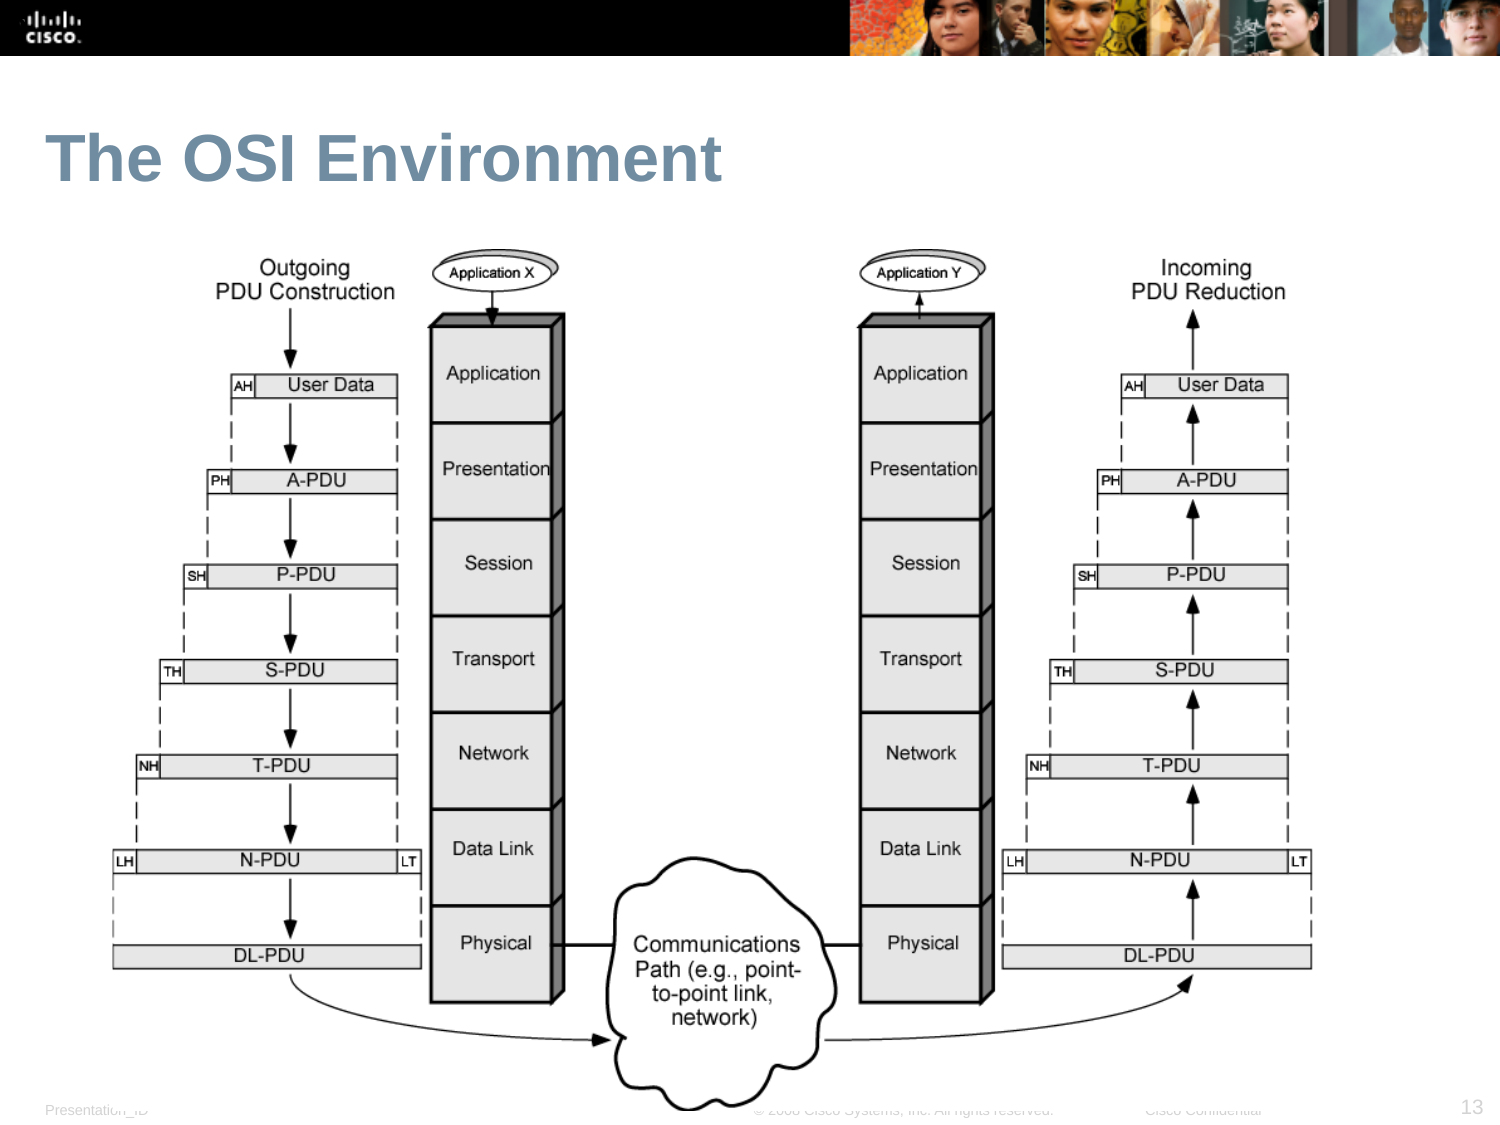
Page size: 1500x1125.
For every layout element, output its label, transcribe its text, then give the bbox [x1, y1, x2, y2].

picture [112, 249, 1313, 1111]
picture [0, 0, 1500, 56]
title The OSI Environment [31, 64, 1471, 203]
